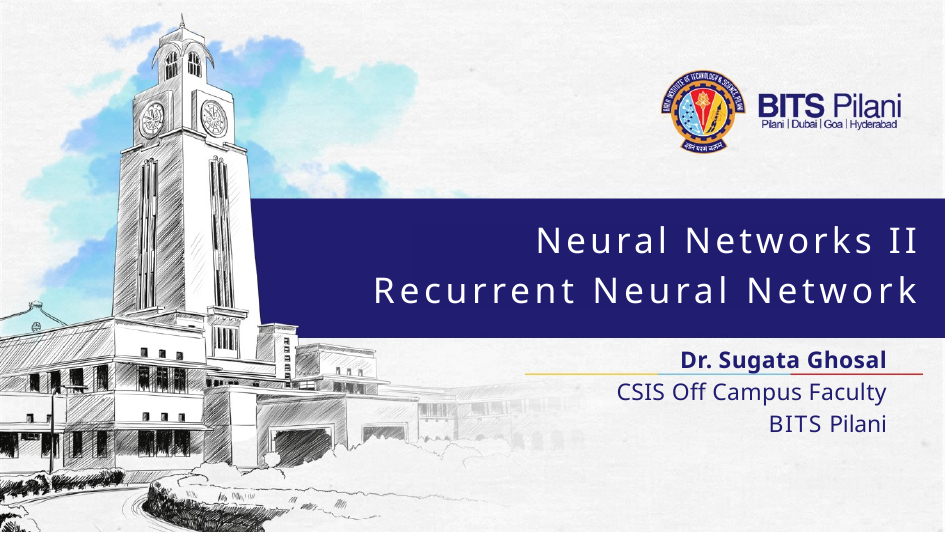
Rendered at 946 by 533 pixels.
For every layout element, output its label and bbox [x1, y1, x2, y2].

text_box [0, 0, 946, 532]
